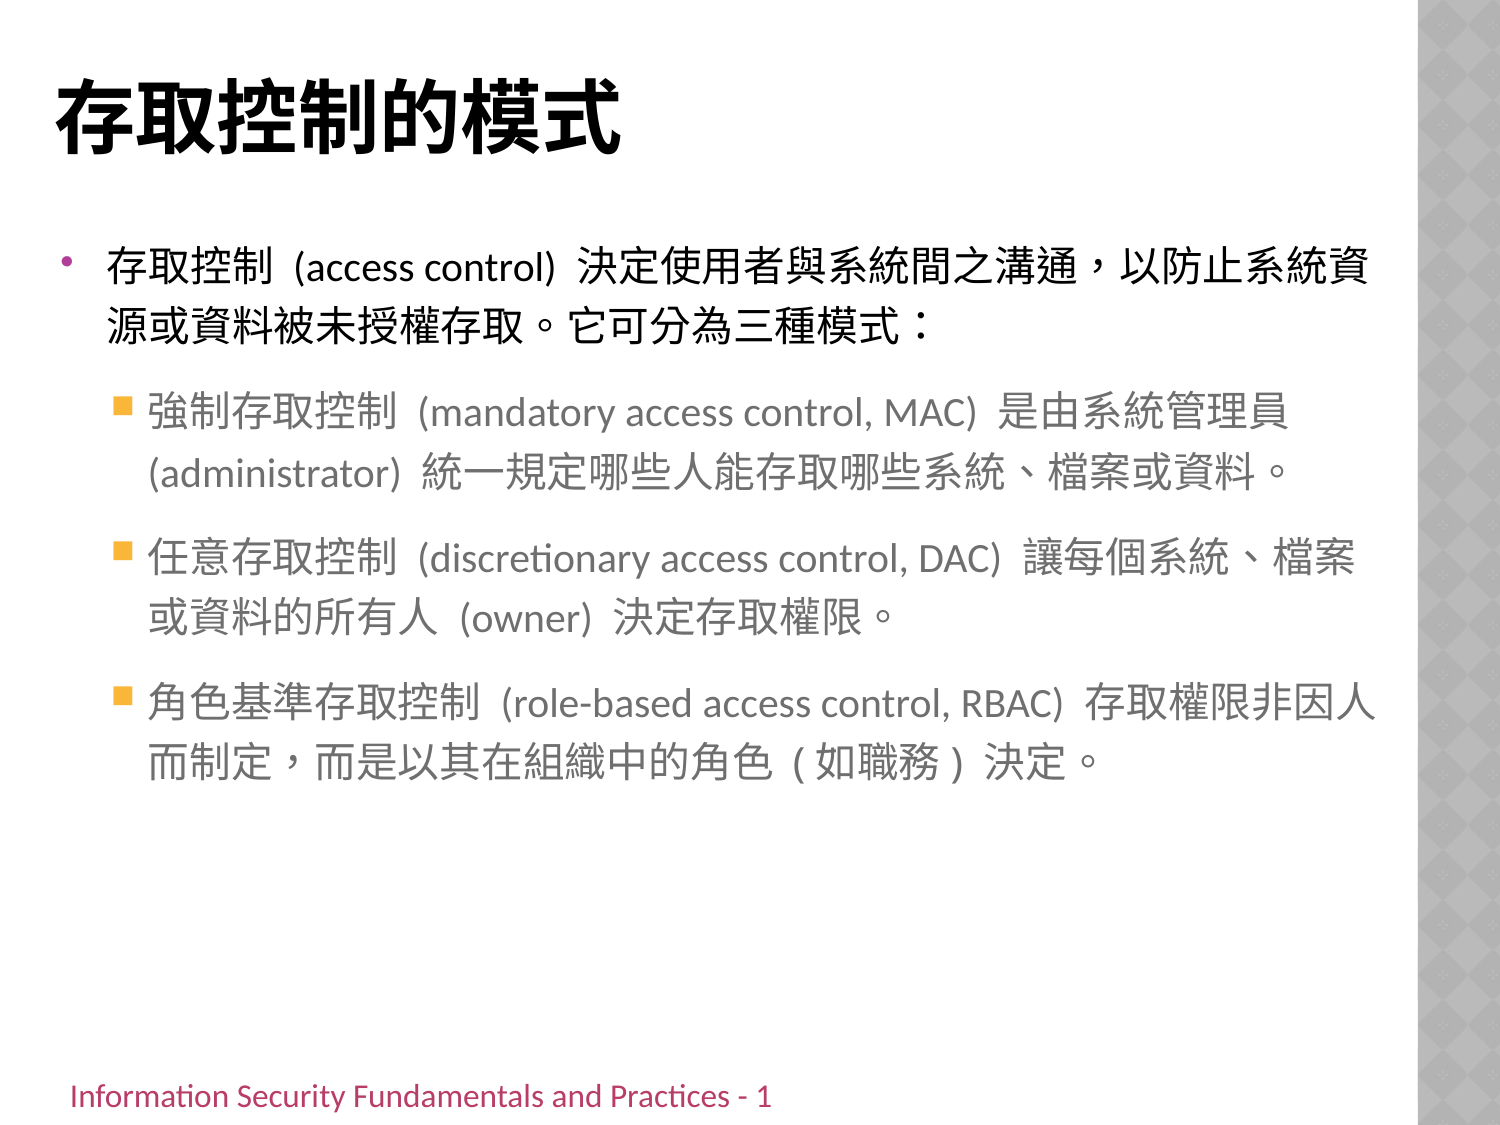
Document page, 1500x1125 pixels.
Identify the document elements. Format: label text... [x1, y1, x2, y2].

list 存取控制 (access control) 決定使用者與系統間之溝通，以防止系統資源或資料被未授權存取。它可分為三種模式： 強制存取控制 (mandatory access control, MAC) 是由系統管理員 (administrator) 統一規定哪些人能存取哪些系統、檔案或資料。 任意存取控制 (discretionary access control, DAC) 讓每個系統、檔案或資料的所有人 (owner) 決定存取權限。 角色基準存取控制 (role-based access control, RBAC) 存取權限非因人而制定，而是以其在組織中的角色 (如職務) 決定。 [46, 222, 1395, 1059]
title 存取控制的模式 [46, 52, 1395, 164]
